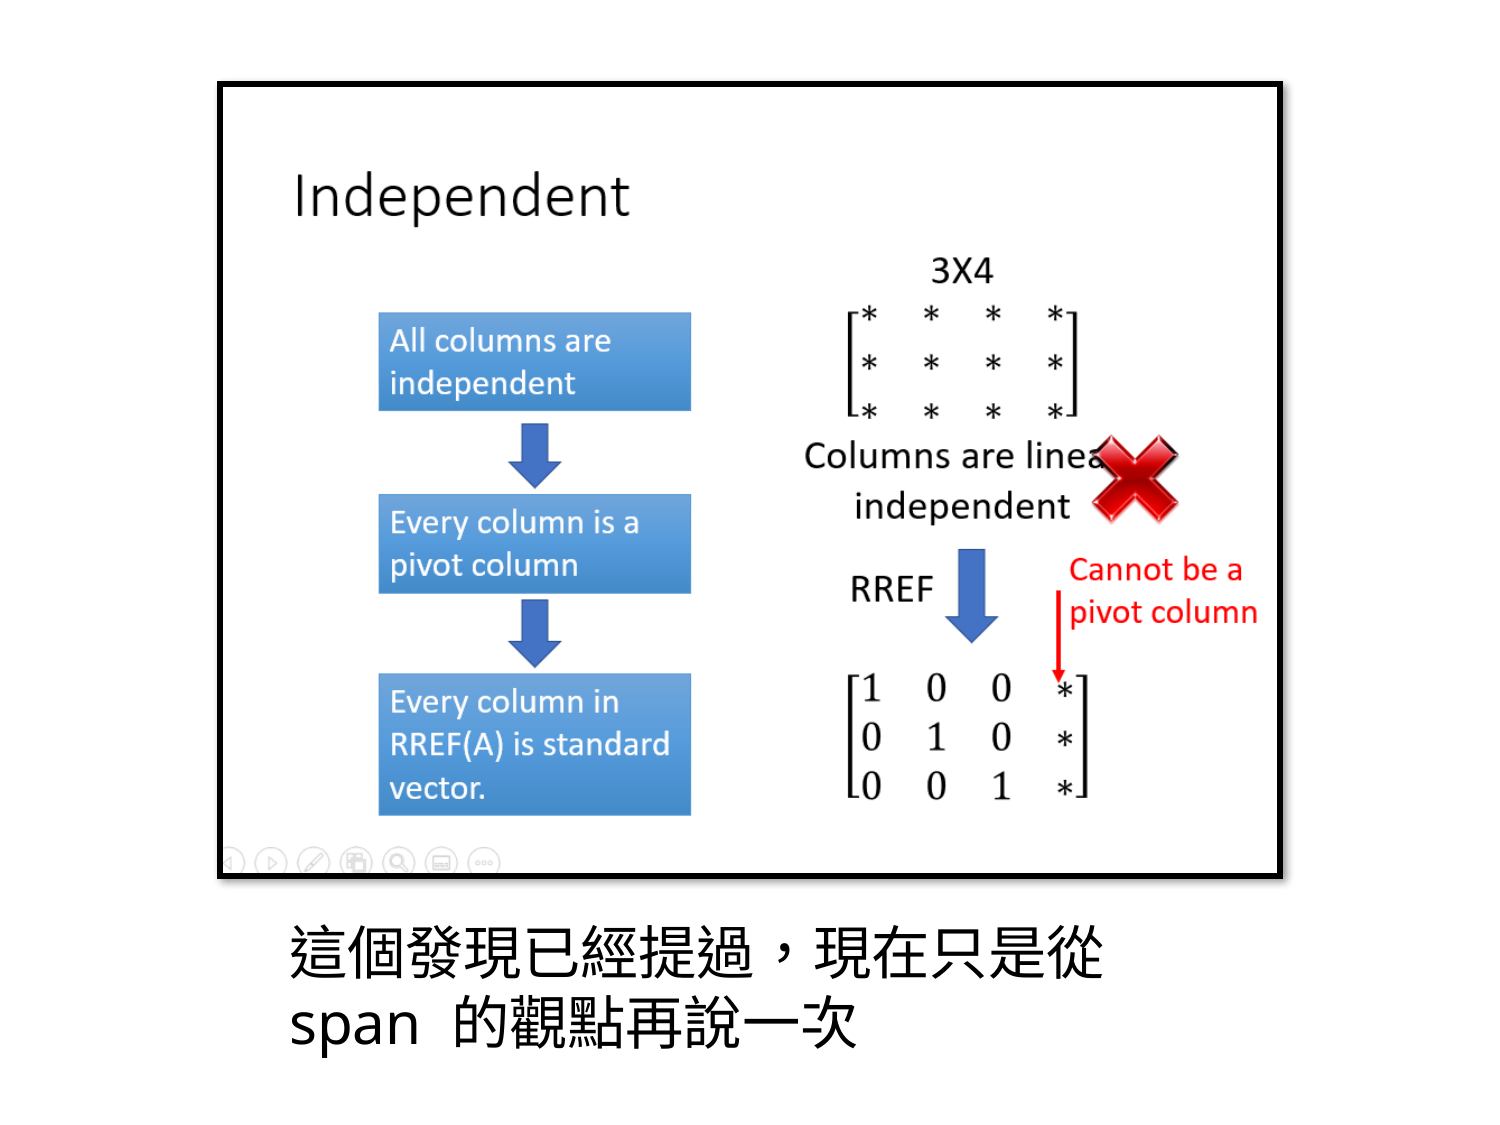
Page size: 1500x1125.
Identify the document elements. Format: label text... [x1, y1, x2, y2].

picture [223, 86, 1277, 873]
text_box 這個發現已經提過，現在只是從 span 的觀點再說一次 [274, 908, 1226, 1064]
